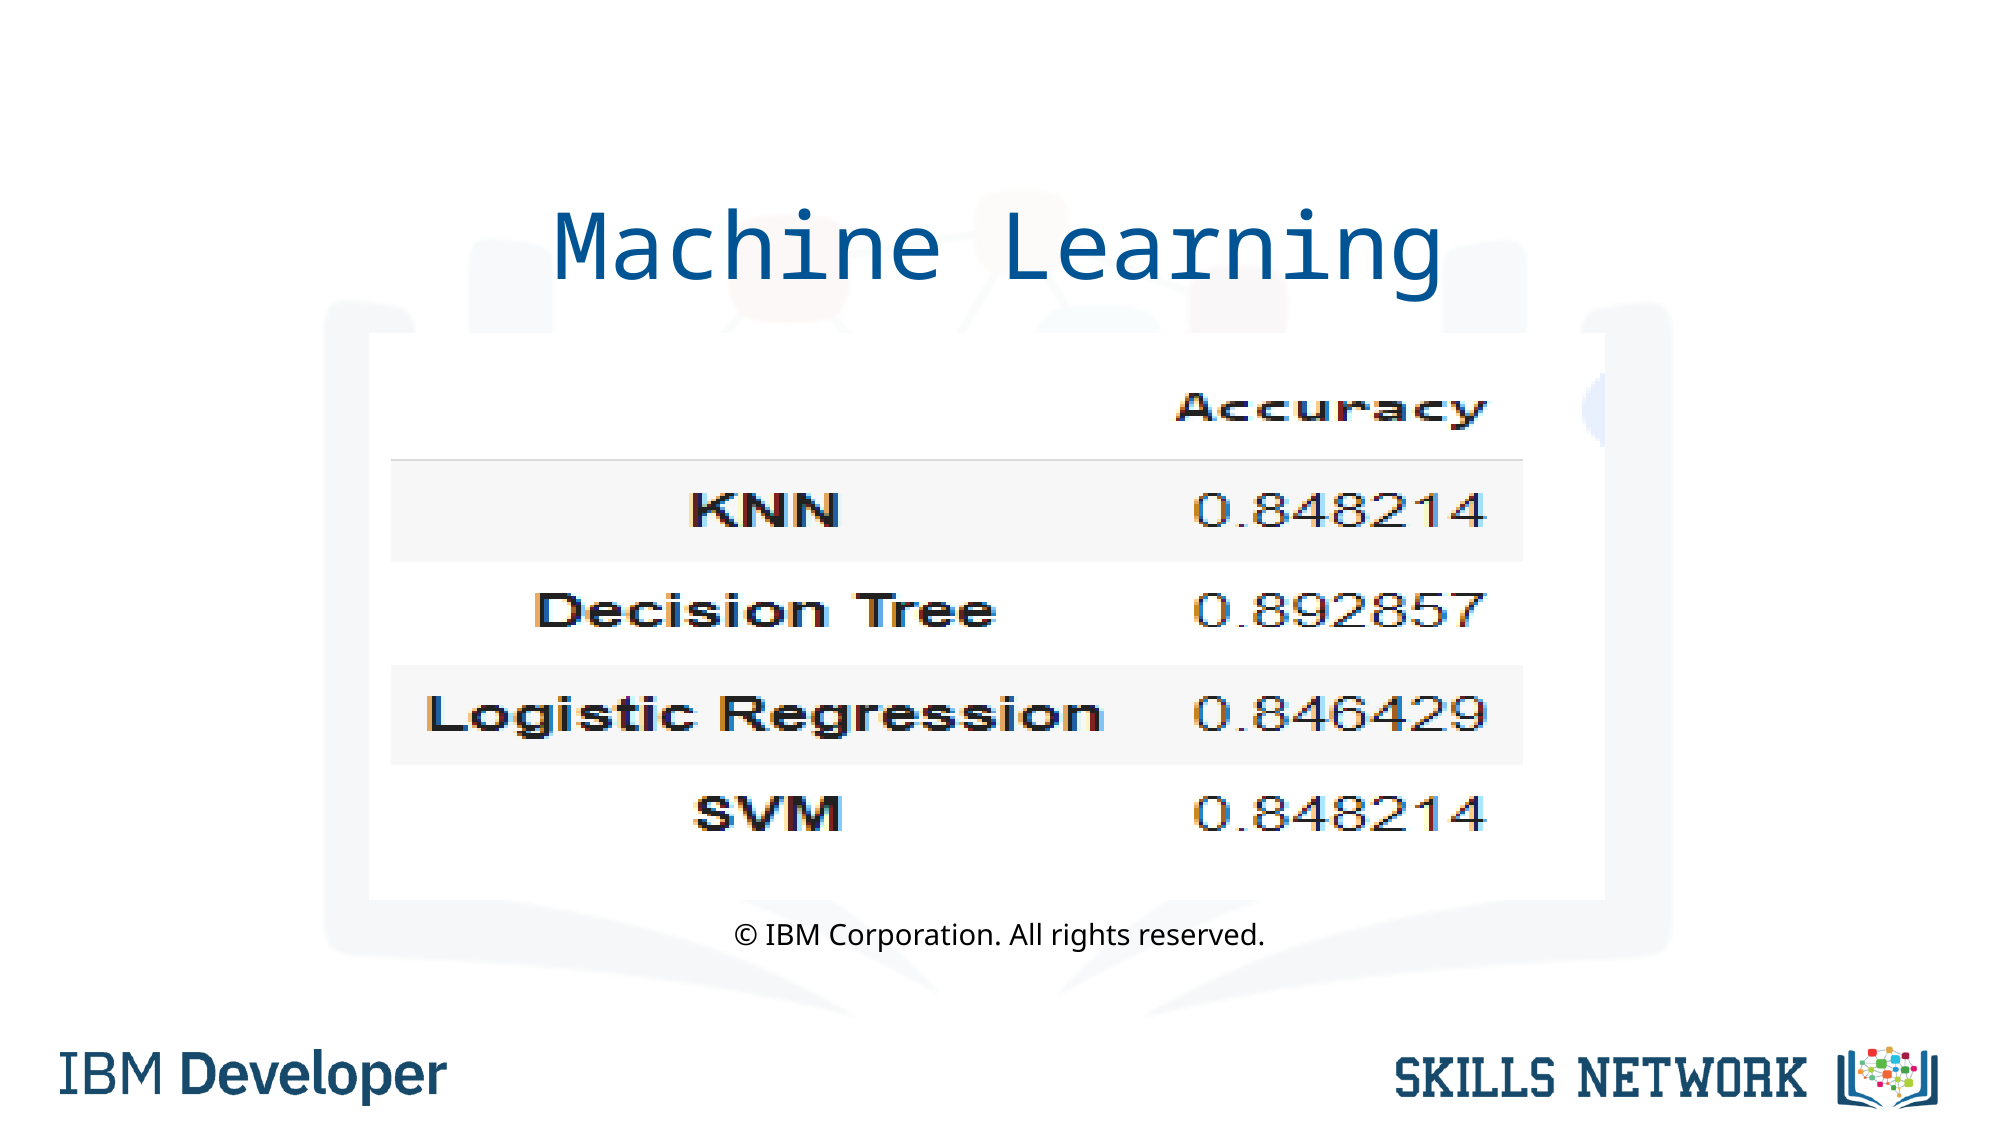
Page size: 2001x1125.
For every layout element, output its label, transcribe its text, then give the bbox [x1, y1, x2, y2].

picture [369, 333, 1605, 900]
picture [1390, 1045, 1945, 1111]
picture [55, 1045, 459, 1108]
title Machine Learning [472, 191, 1528, 308]
